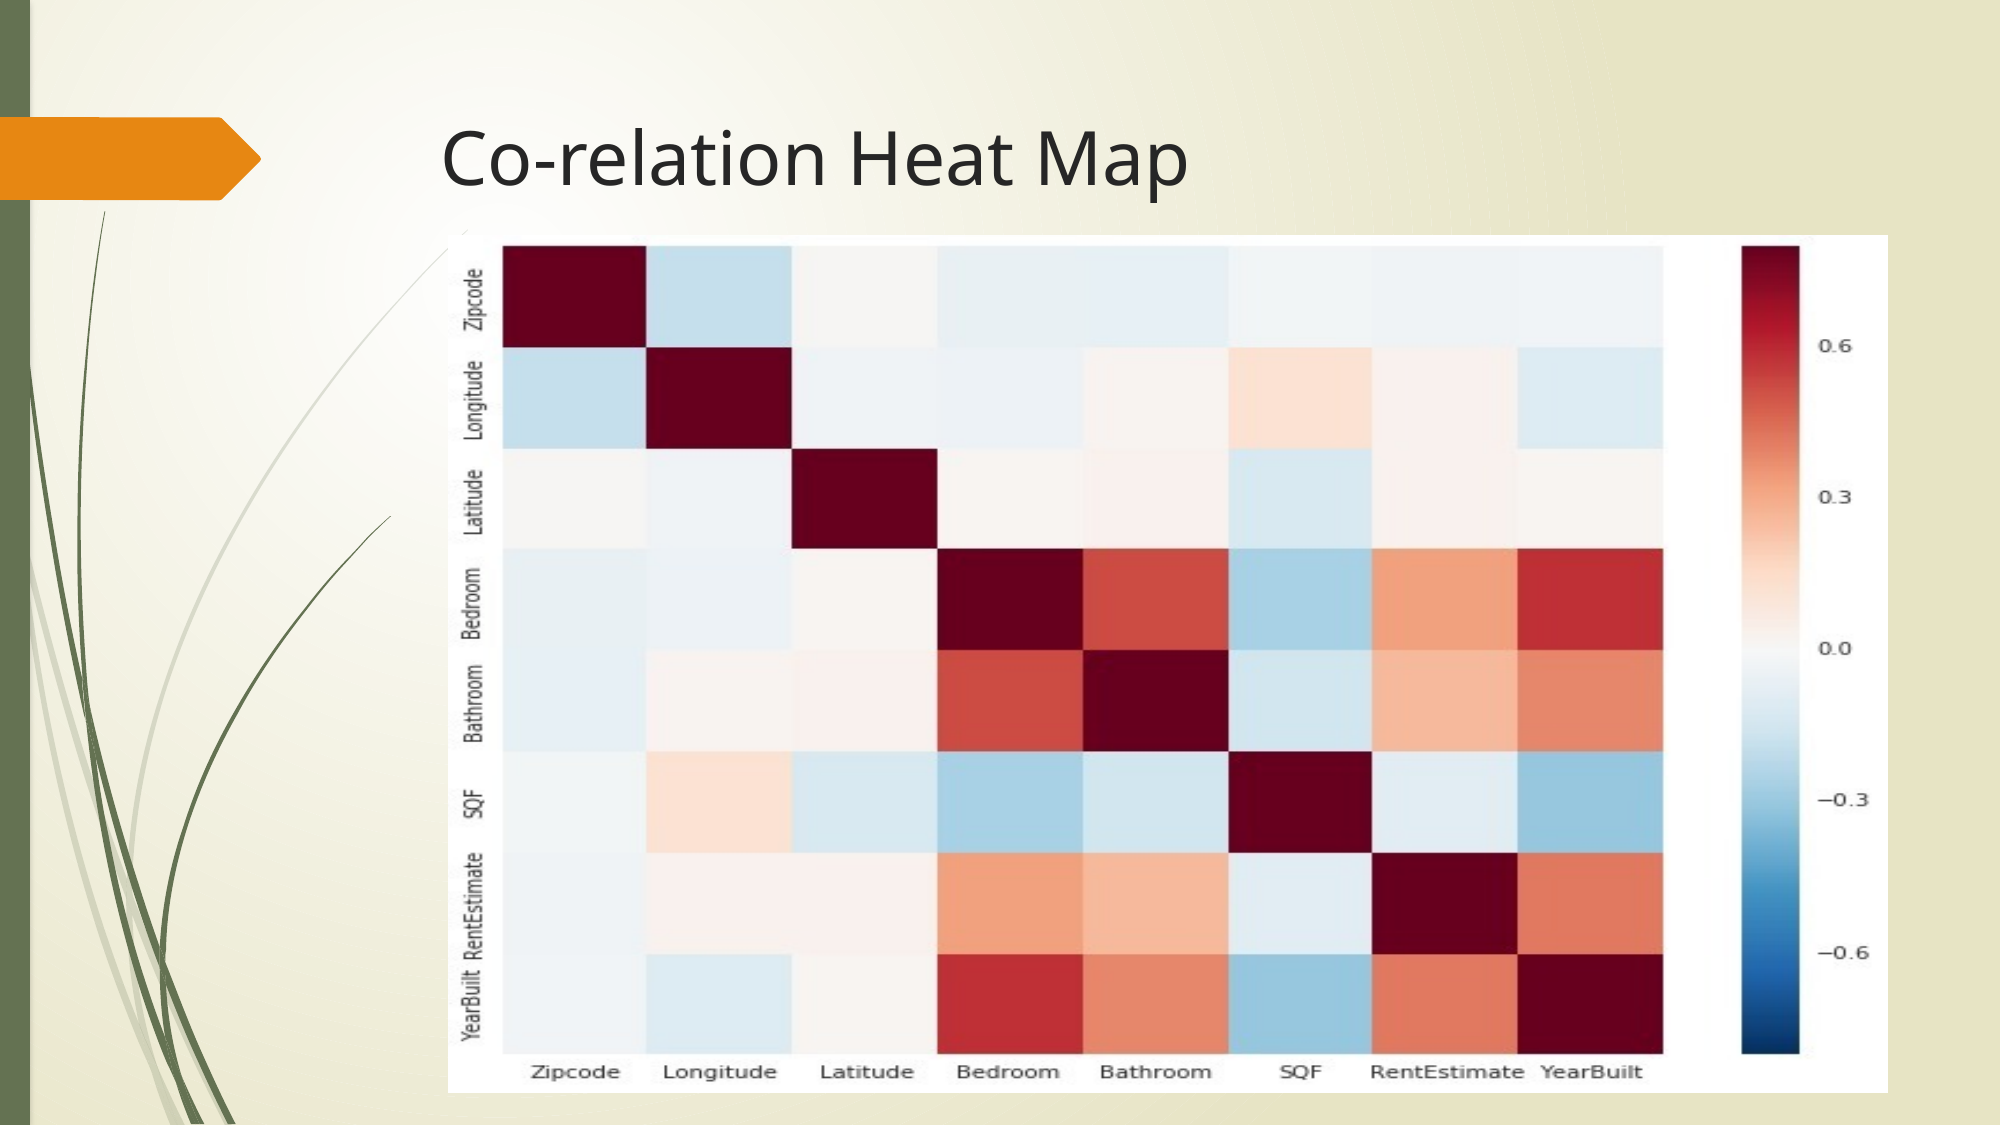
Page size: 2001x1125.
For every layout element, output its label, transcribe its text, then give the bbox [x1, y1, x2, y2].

title Co-relation Heat Map [425, 102, 1888, 215]
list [448, 234, 1888, 1093]
